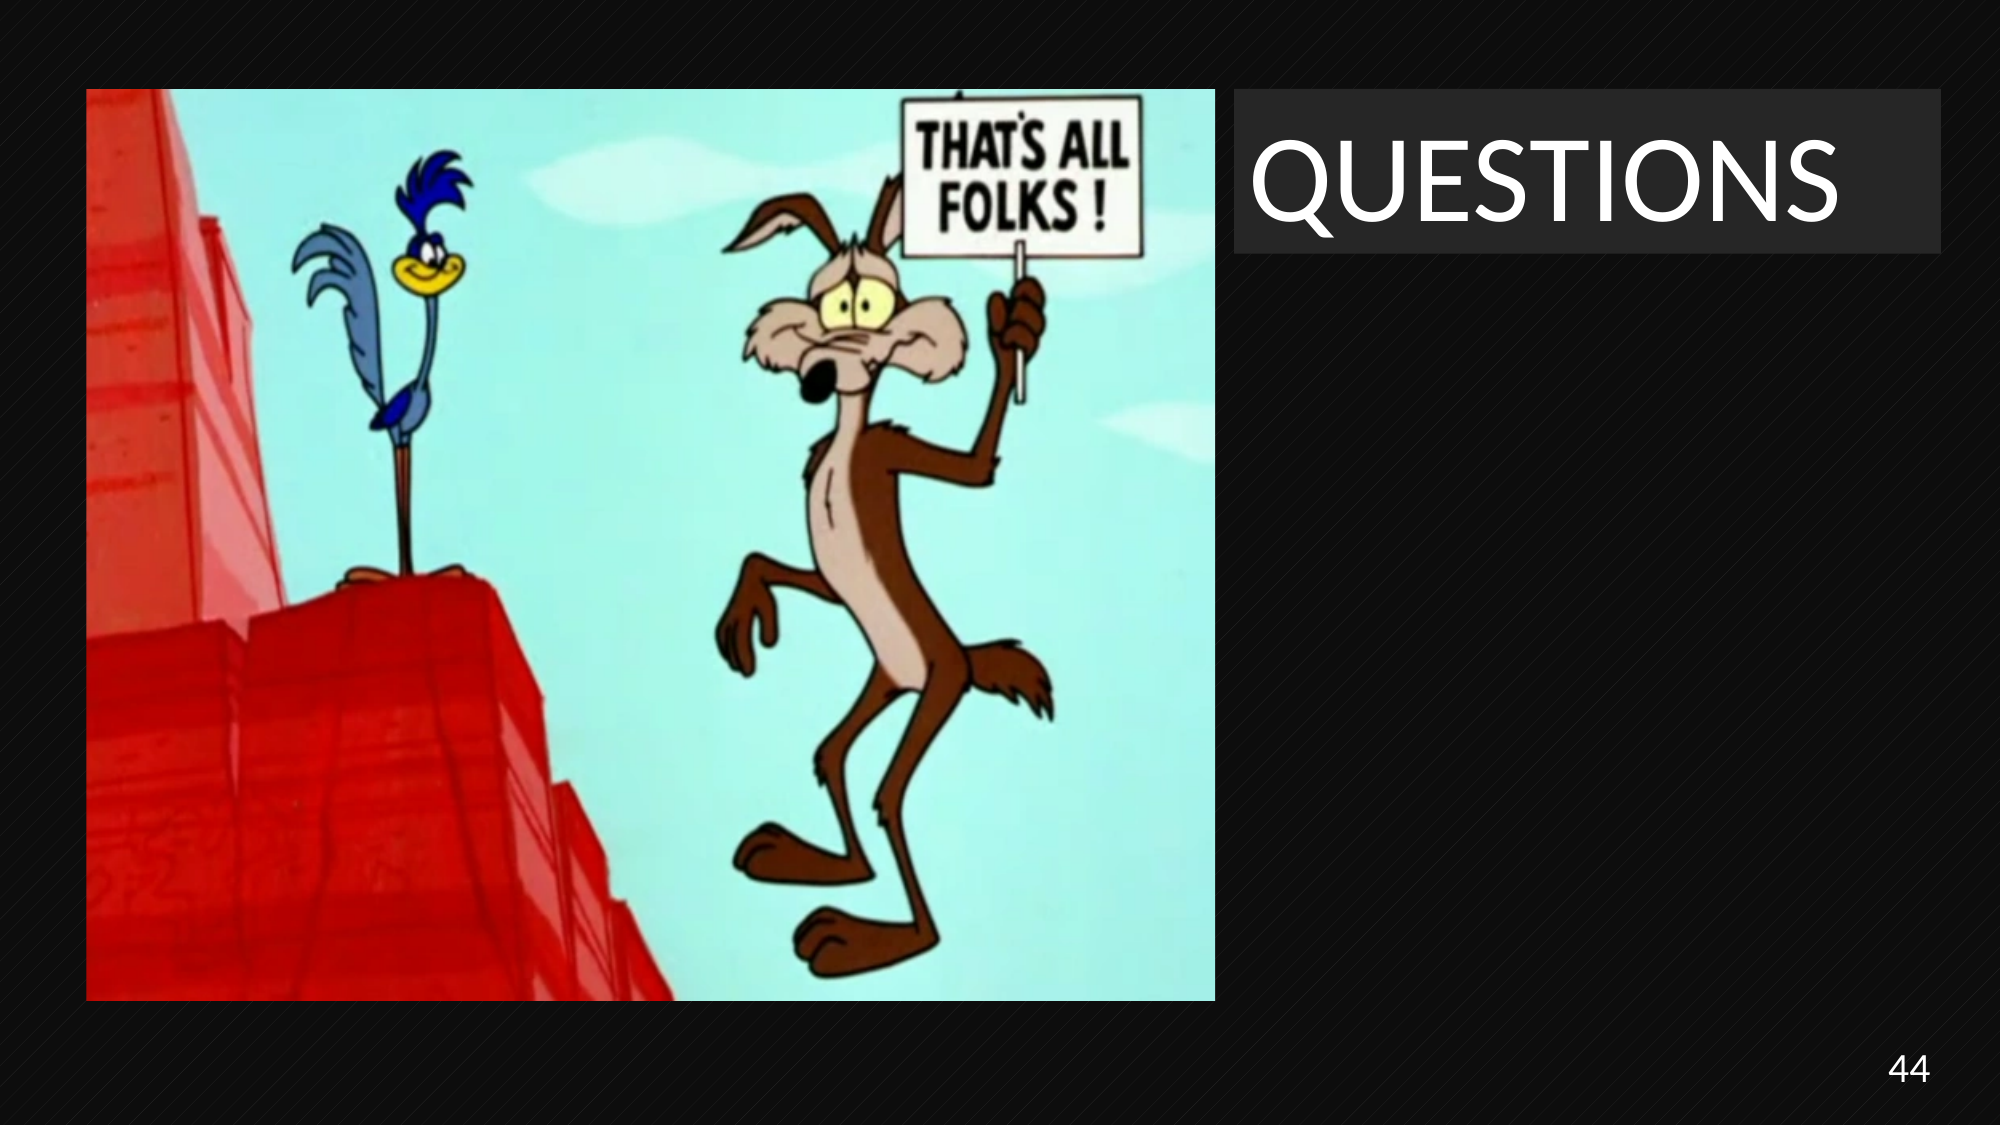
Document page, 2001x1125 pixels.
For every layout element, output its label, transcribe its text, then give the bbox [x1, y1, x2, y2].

slide_number 44 [1775, 1035, 1946, 1096]
picture [86, 89, 1216, 1001]
